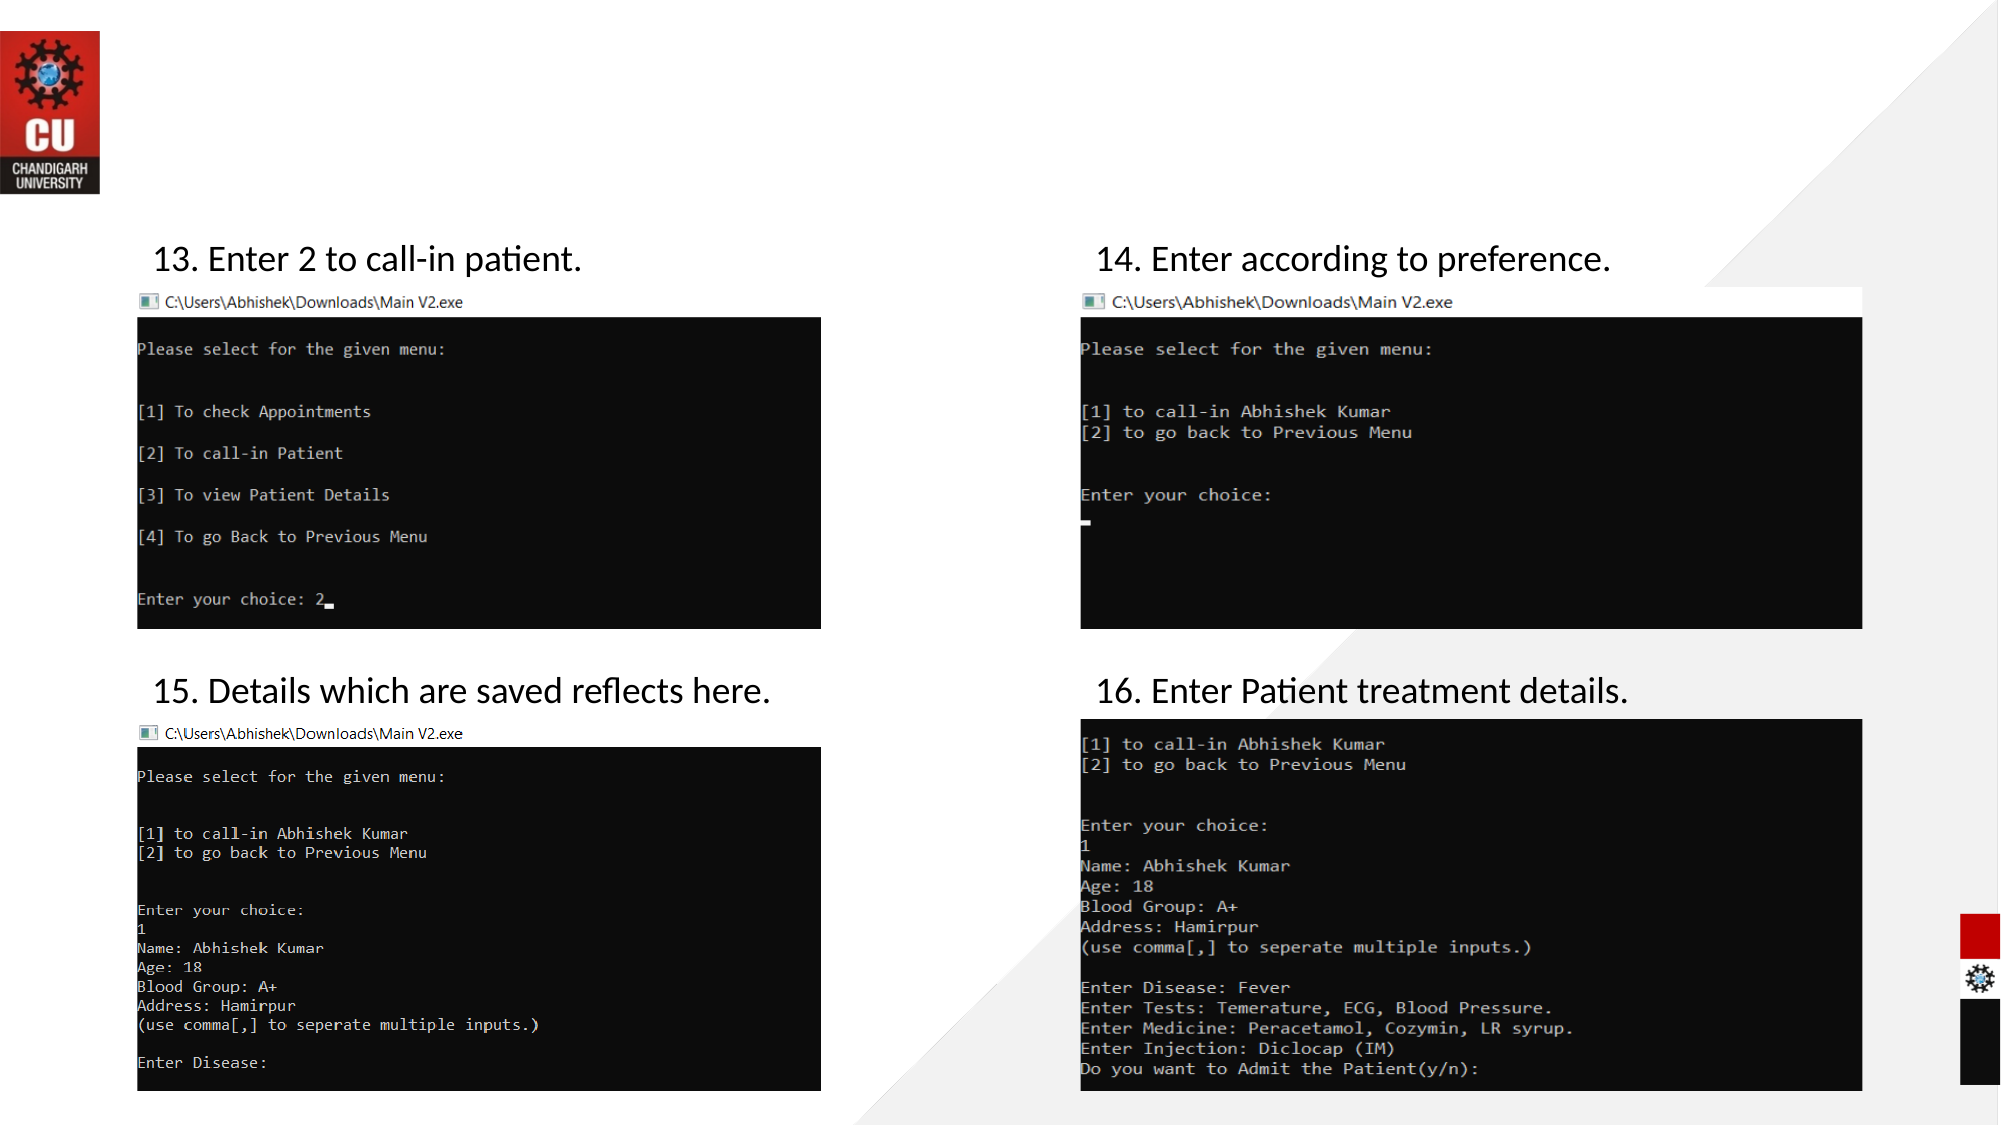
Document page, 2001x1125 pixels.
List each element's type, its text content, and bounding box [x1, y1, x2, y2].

picture [0, 0, 2001, 1125]
text_box 13. Enter 2 to call-in patient. [137, 226, 821, 287]
text_box 16. Enter Patient treatment details. [1080, 658, 1764, 719]
text_box 14. Enter according to preference. [1080, 226, 1764, 287]
text_box 15. Details which are saved reflects here. [137, 658, 821, 719]
slide_number 14 [1412, 1091, 1863, 1103]
